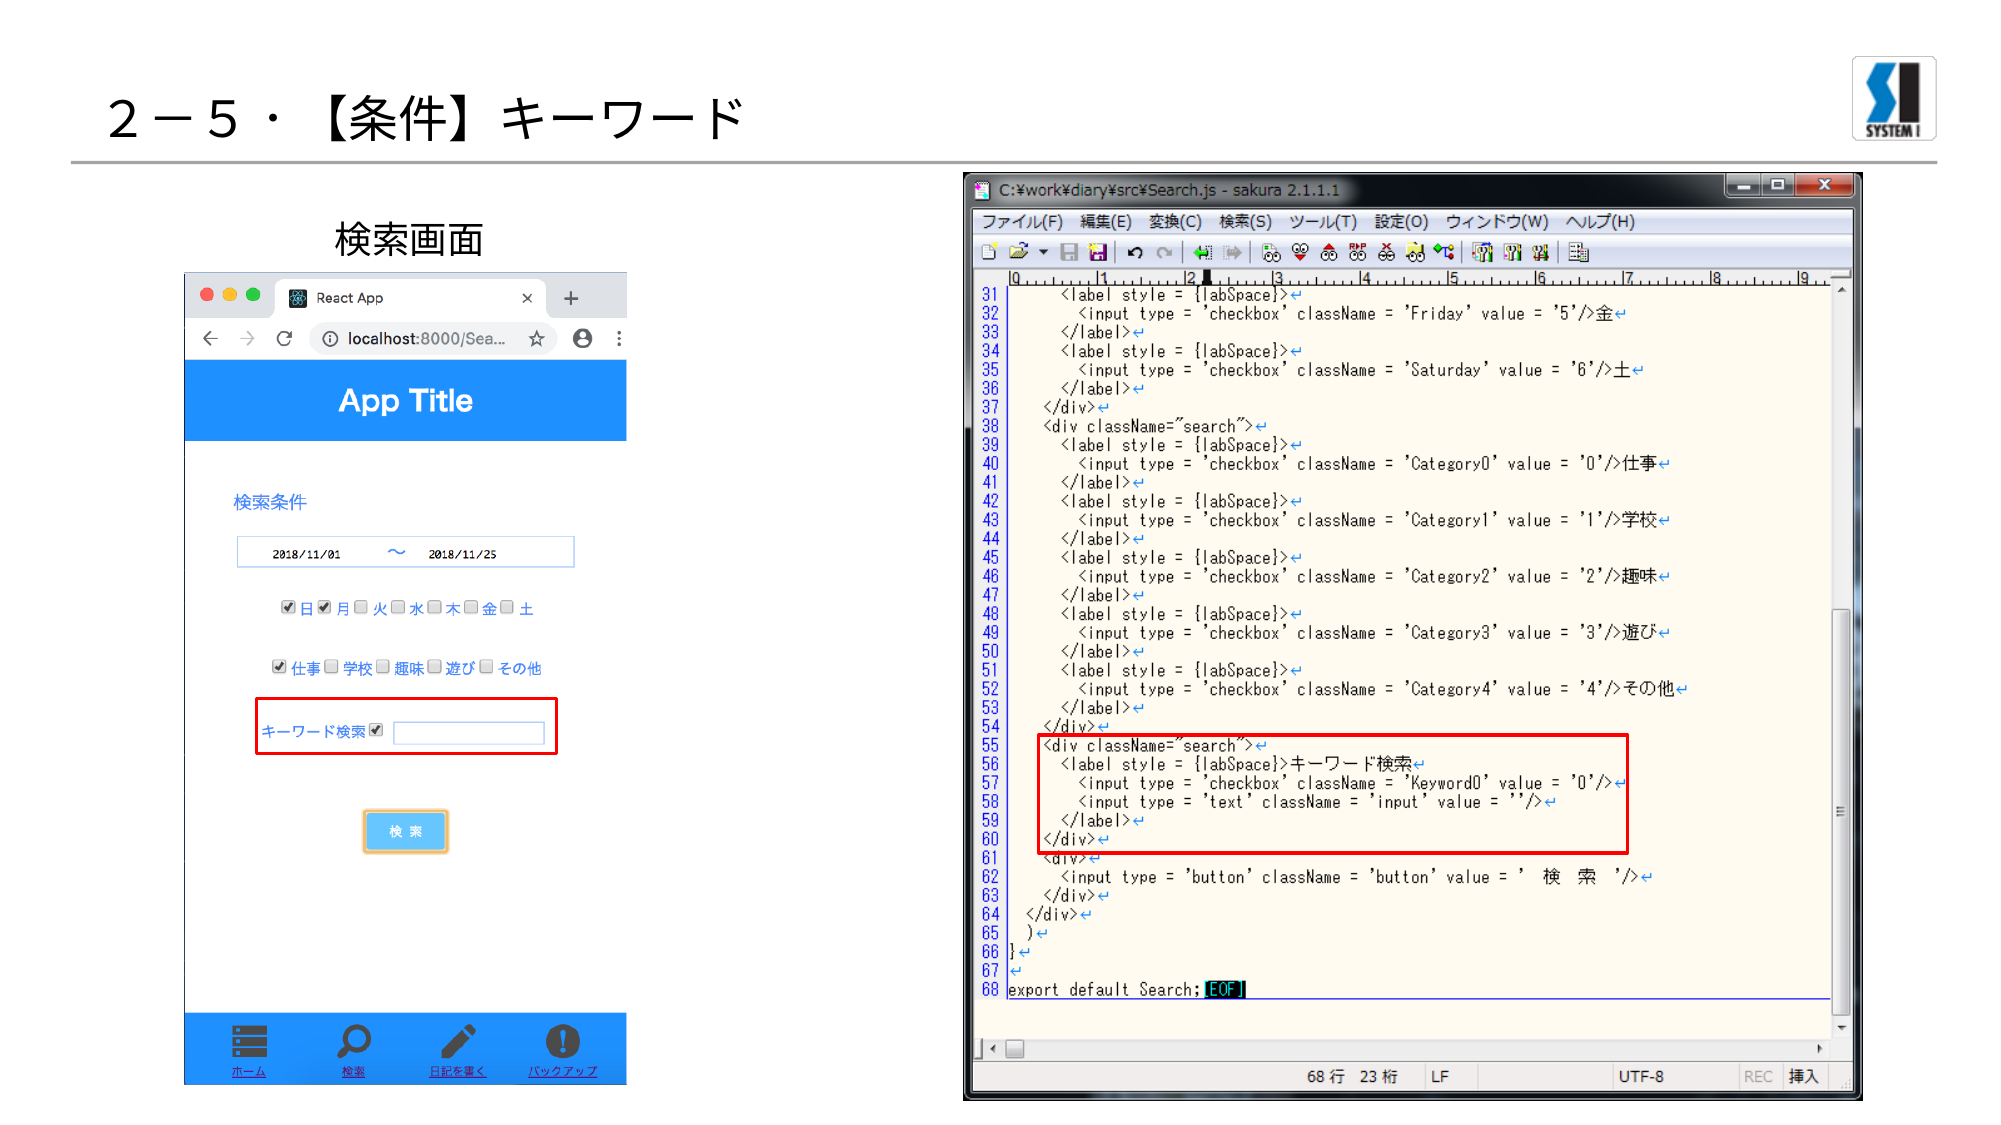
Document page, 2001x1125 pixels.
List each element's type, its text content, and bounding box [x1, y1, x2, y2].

picture [1851, 55, 1938, 142]
text_box 検索画面 [327, 208, 493, 268]
picture [963, 172, 1863, 1101]
picture [184, 272, 627, 1085]
title ２－５．【条件】キーワード [90, 46, 1697, 198]
